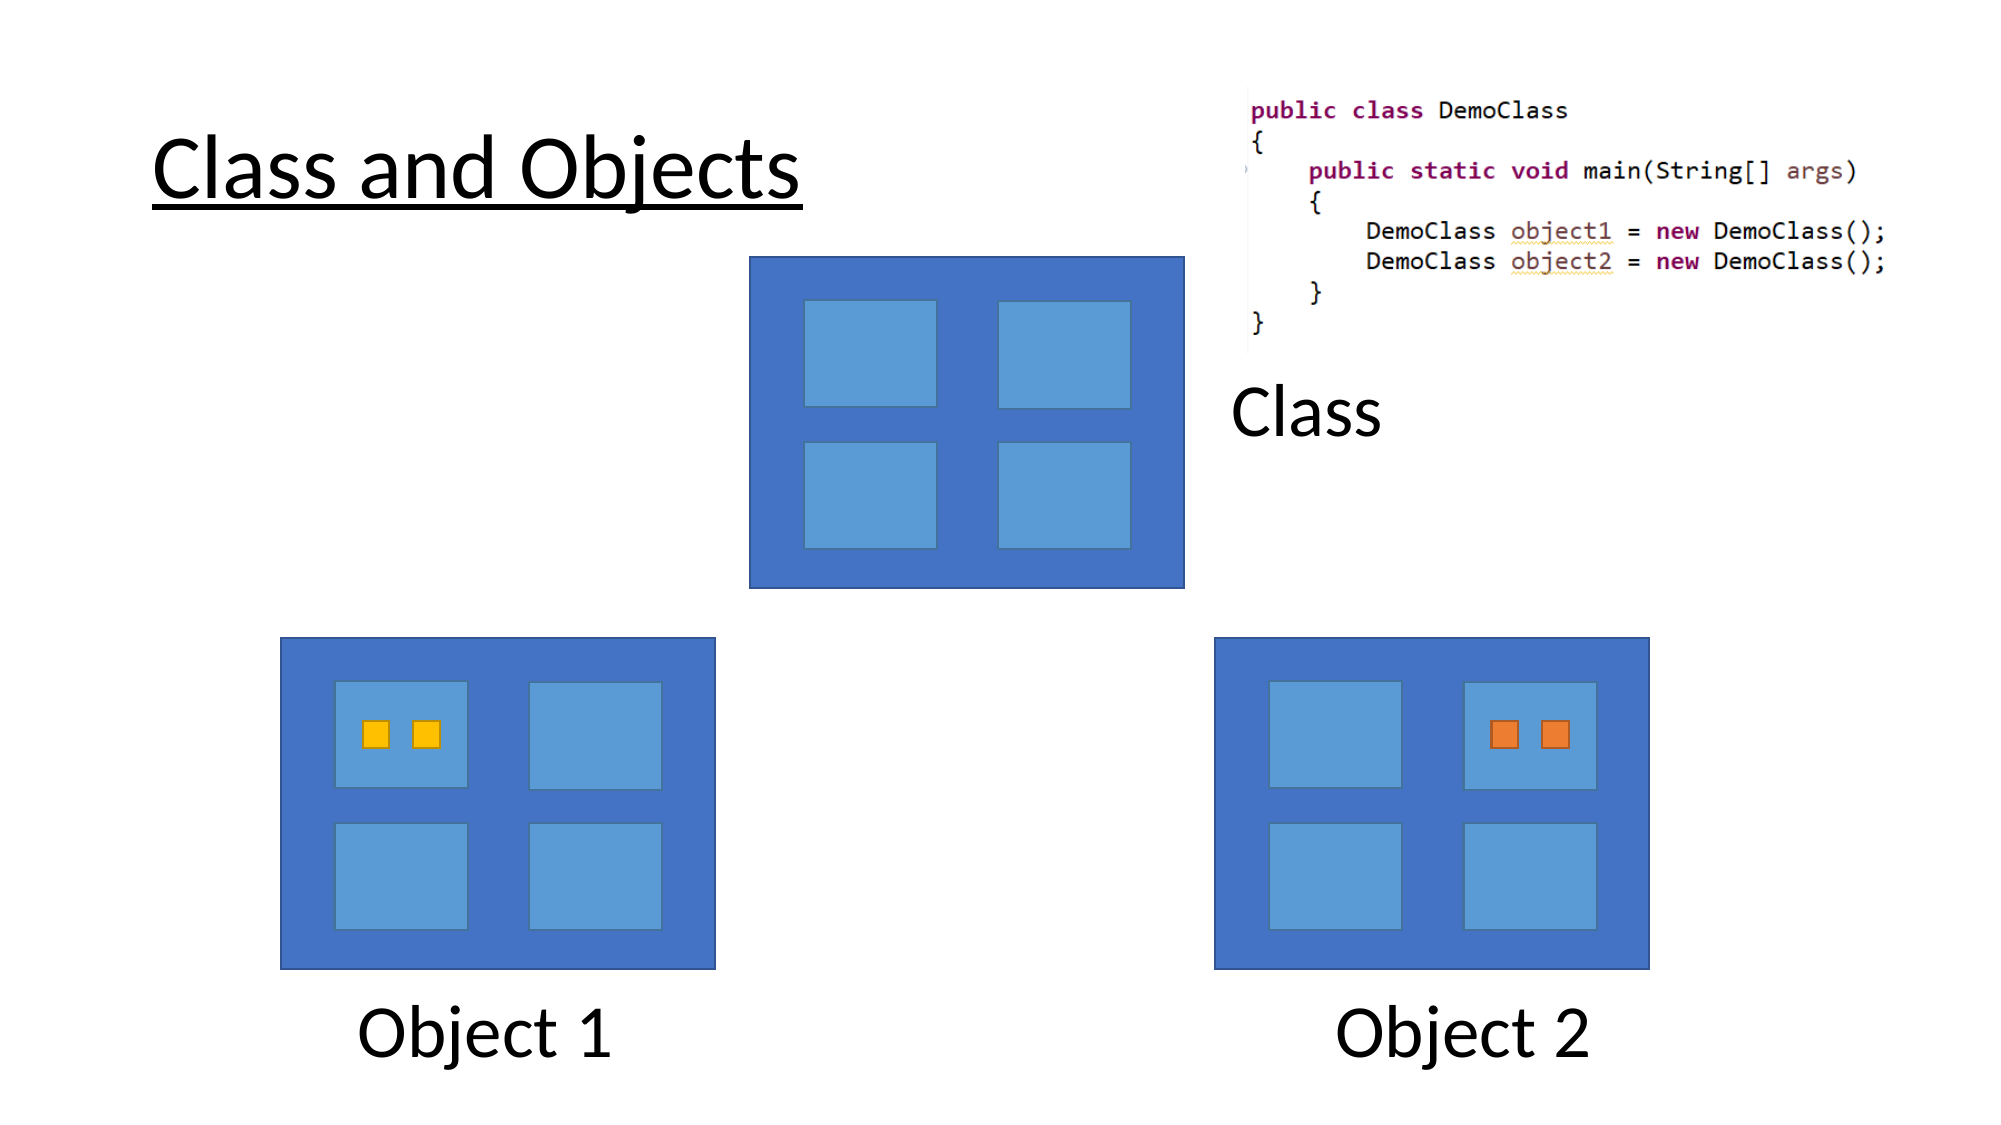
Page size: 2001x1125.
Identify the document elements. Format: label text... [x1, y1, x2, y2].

text_box Class [1216, 353, 1398, 459]
text_box Object 1 [342, 974, 629, 1080]
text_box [1215, 637, 1650, 970]
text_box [749, 256, 1184, 589]
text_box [1491, 720, 1569, 749]
title Class and Objects [137, 59, 1863, 278]
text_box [280, 637, 715, 970]
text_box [362, 720, 441, 749]
text_box Object 2 [1320, 974, 1607, 1080]
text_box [1245, 86, 1902, 354]
